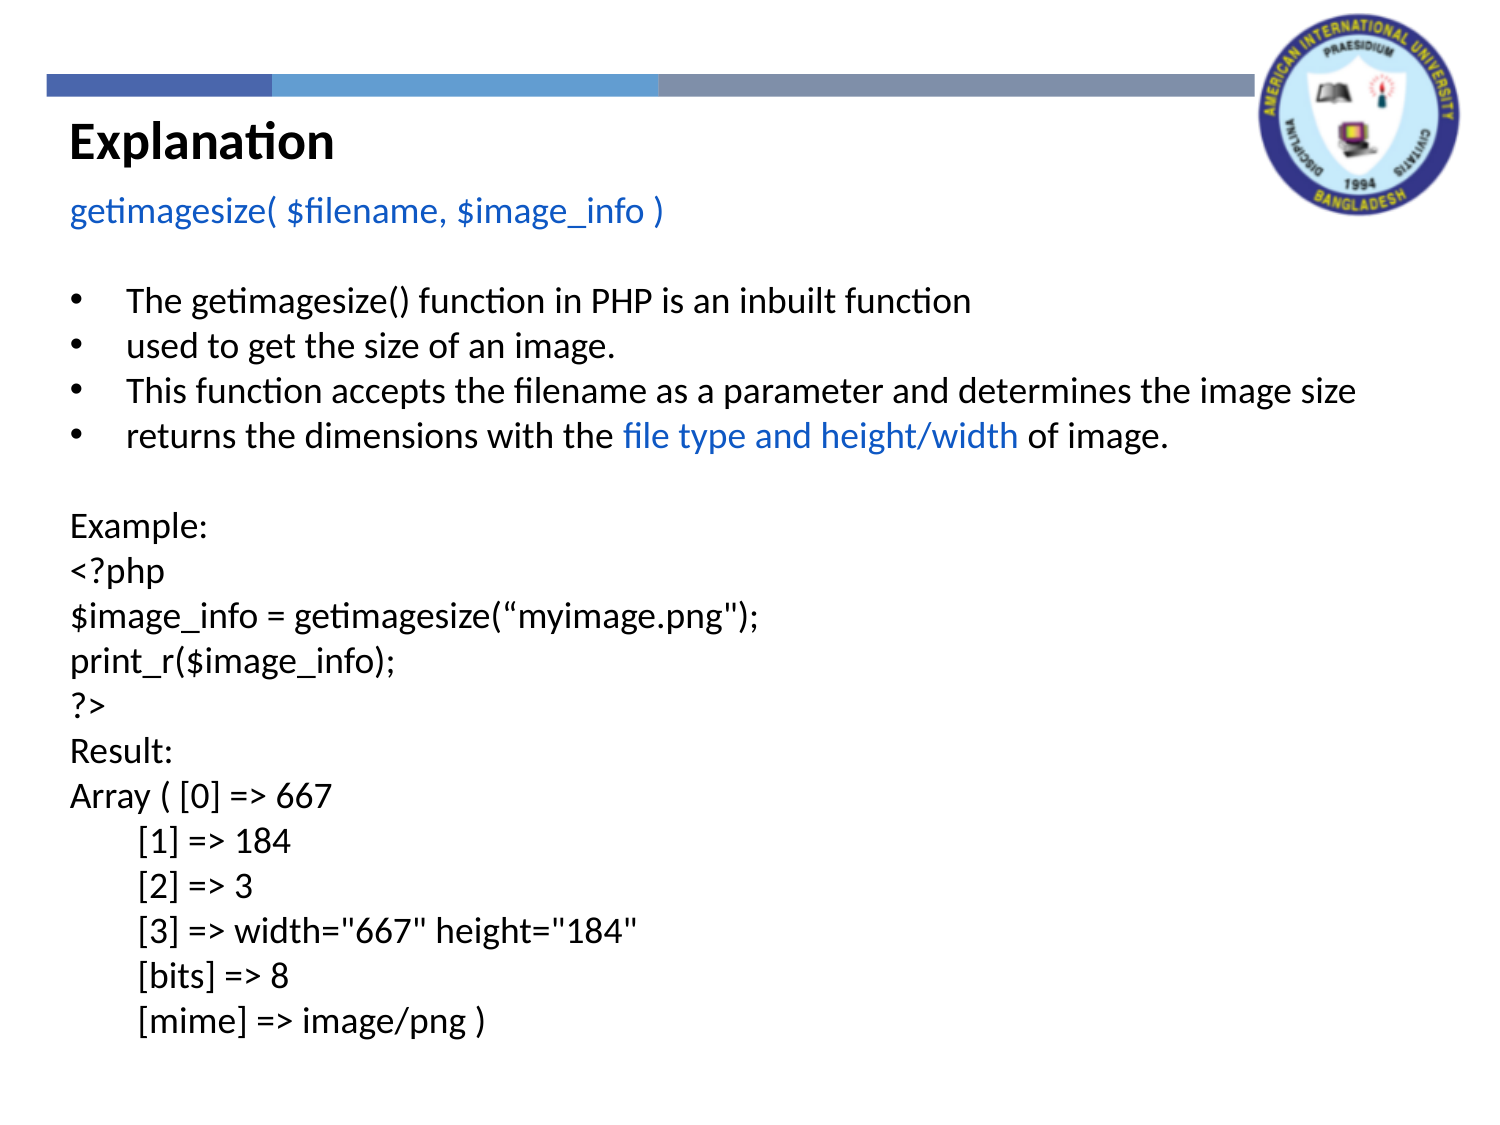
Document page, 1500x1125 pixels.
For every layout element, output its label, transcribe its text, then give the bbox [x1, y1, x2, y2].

text_box getimagesize( $filename, $image_info ) The getimagesize() function in PHP is an inbuilt function used to get the size of an image. This function accepts the filename as a parameter and determines the image size returns the dimensions with the file type and height/width of image. Example: <?php $image_info = getimagesize(“myimage.png"); print_r($image_info); ?> Result: Array ( [0] => 667 [1] => 184 [2] => 3 [3] => width="667" height="184" [bits] => 8 [mime] => image/png ) [55, 178, 1489, 1125]
text_box Explanation [54, 97, 586, 179]
picture [1254, 9, 1465, 178]
